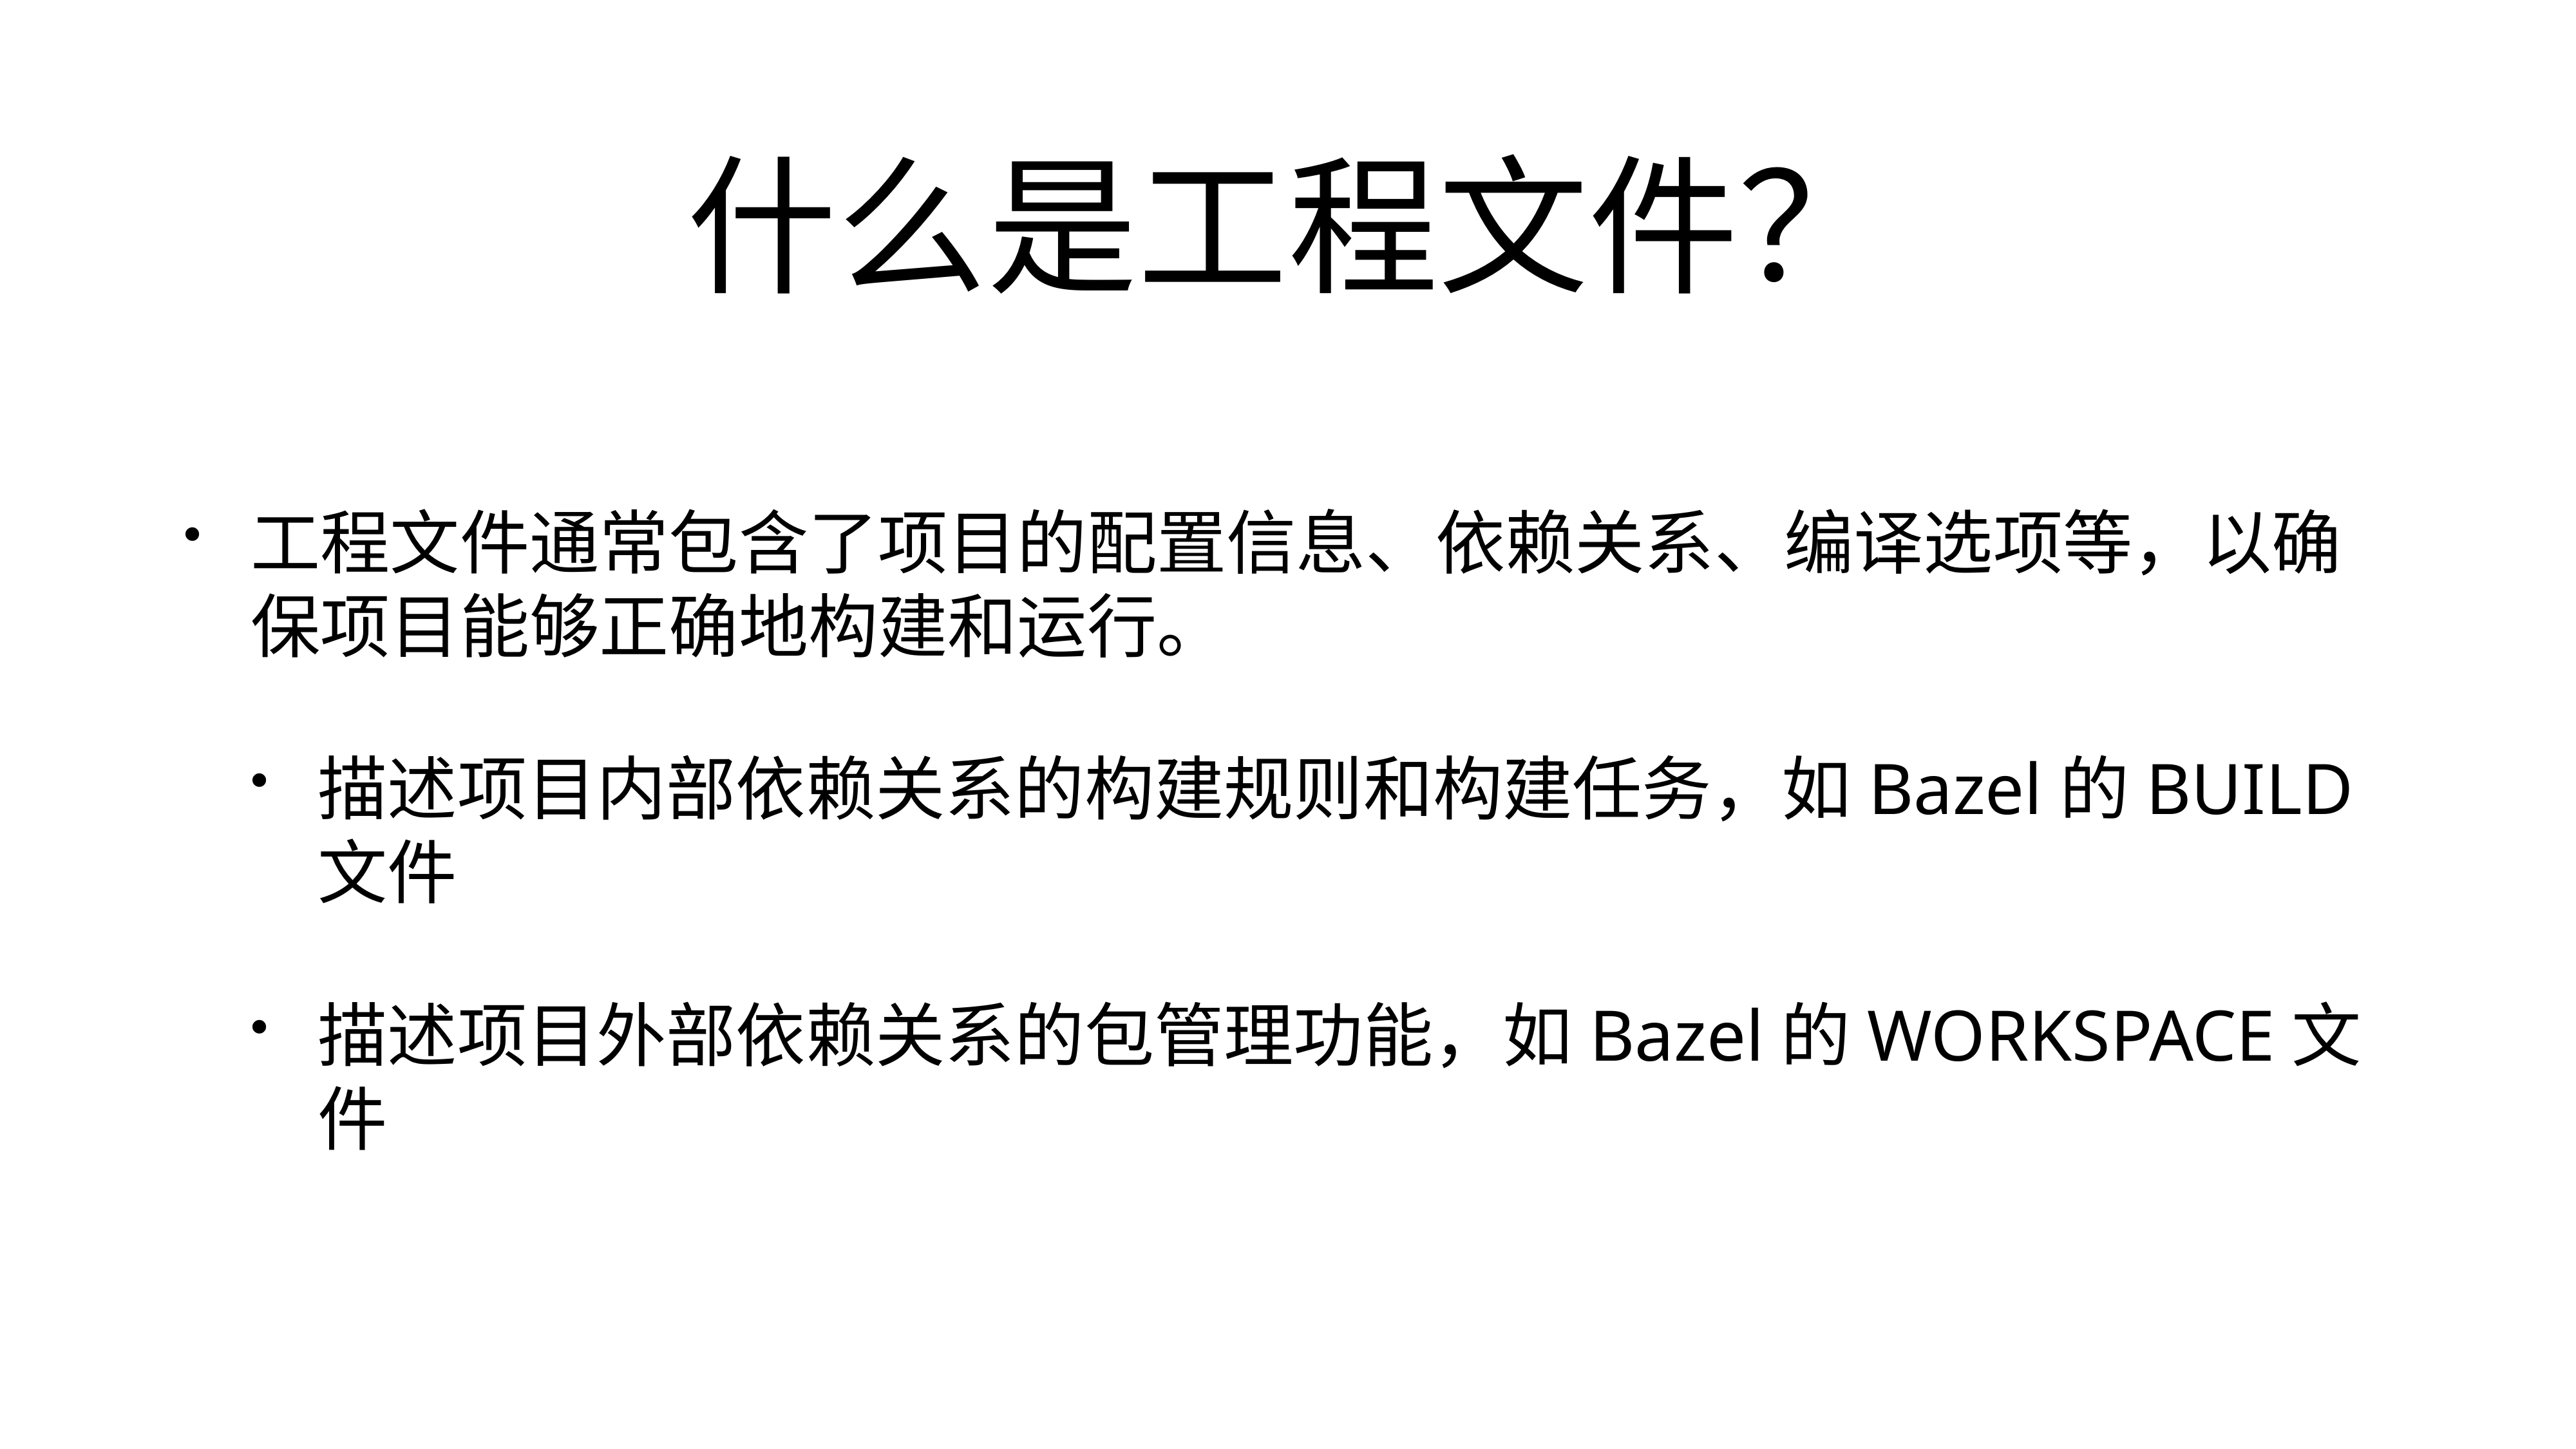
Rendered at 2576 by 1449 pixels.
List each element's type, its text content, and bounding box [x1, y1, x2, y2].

title 什么是工程文件？ [178, 100, 2398, 341]
list 工程文件通常包含了项目的配置信息、依赖关系、编译选项等，以确保项目能够正确地构建和运行。 描述项目内部依赖关系的构建规则和构建任务，如Bazel的BUILD文件 描述项目外部依赖关系的包管理功能，如Bazel的WORKSPACE文件 [178, 341, 2398, 1316]
